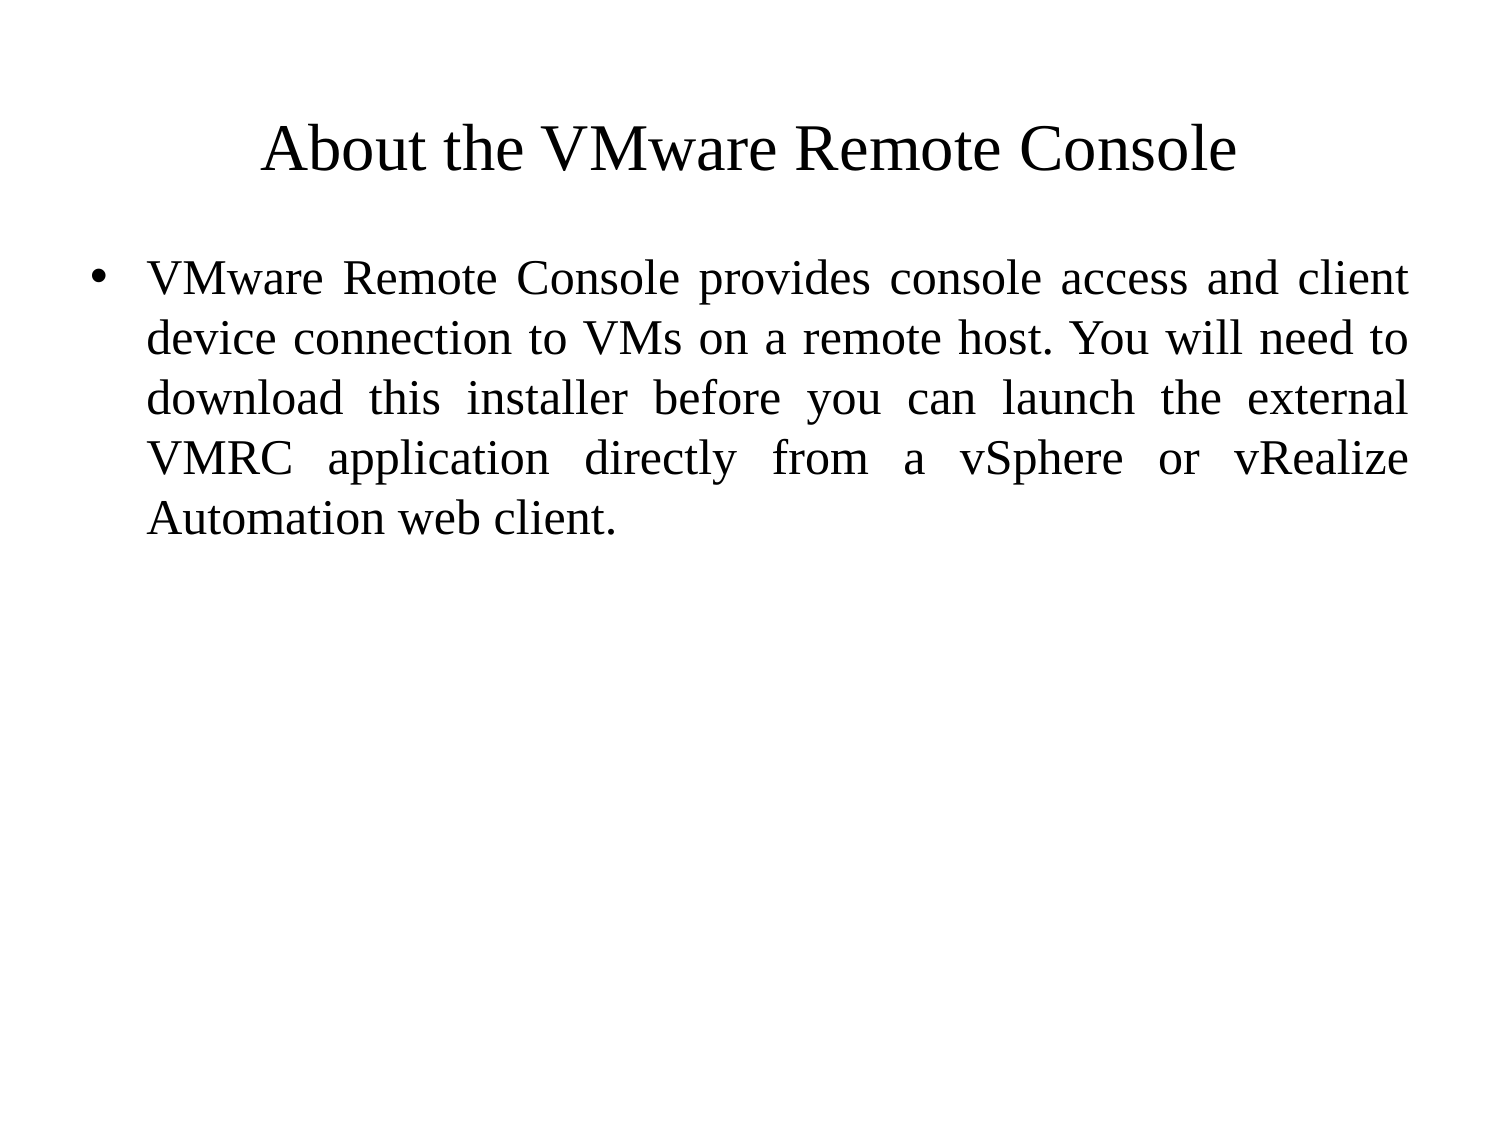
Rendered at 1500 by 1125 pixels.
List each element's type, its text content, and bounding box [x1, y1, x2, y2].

title About the VMware Remote Console [75, 62, 1425, 225]
list VMware Remote Console provides console access and client device connection to VMs on a remote host. You will need to download this installer before you can launch the external VMRC application directly from a vSphere or vRealize Automation web client. [75, 237, 1425, 1005]
